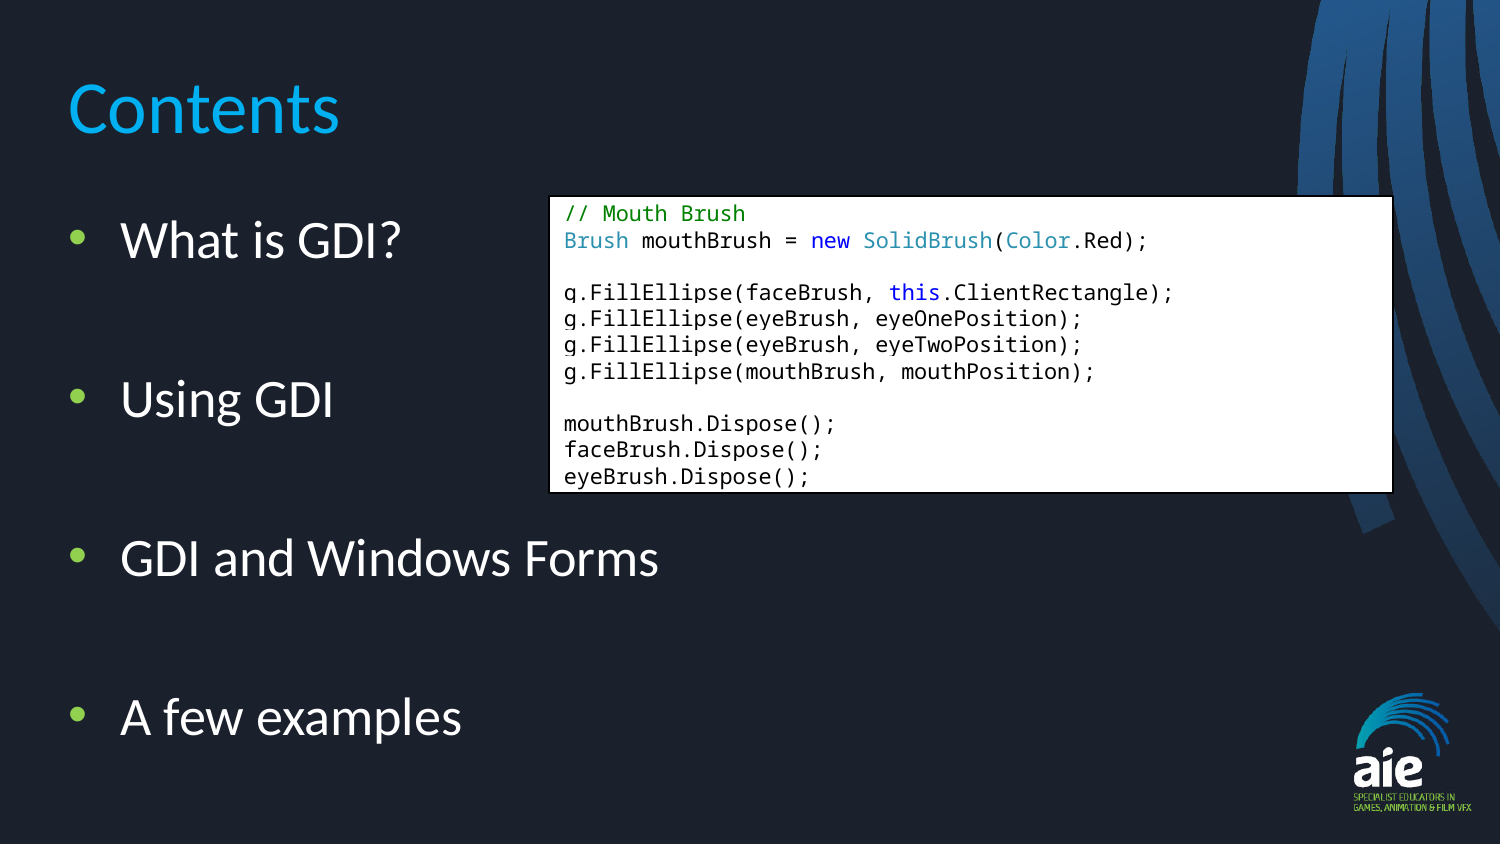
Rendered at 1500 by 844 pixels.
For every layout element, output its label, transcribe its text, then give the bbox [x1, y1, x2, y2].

title Contents [53, 33, 1425, 175]
list What is GDI? Using GDI GDI and Windows Forms A few examples [53, 196, 1376, 754]
text_box // Mouth Brush Brush mouthBrush = new SolidBrush(Color.Red); g.FillEllipse(faceBrush, this.ClientRectangle); g.FillEllipse(eyeBrush, eyeOnePosition); g.FillEllipse(eyeBrush, eyeTwoPosition); g.FillEllipse(mouthBrush, mouthPosition); mouthBrush.Dispose(); faceBrush.Dispose(); eyeBrush.Dispose(); [547, 194, 1396, 495]
picture [0, 0, 1500, 844]
